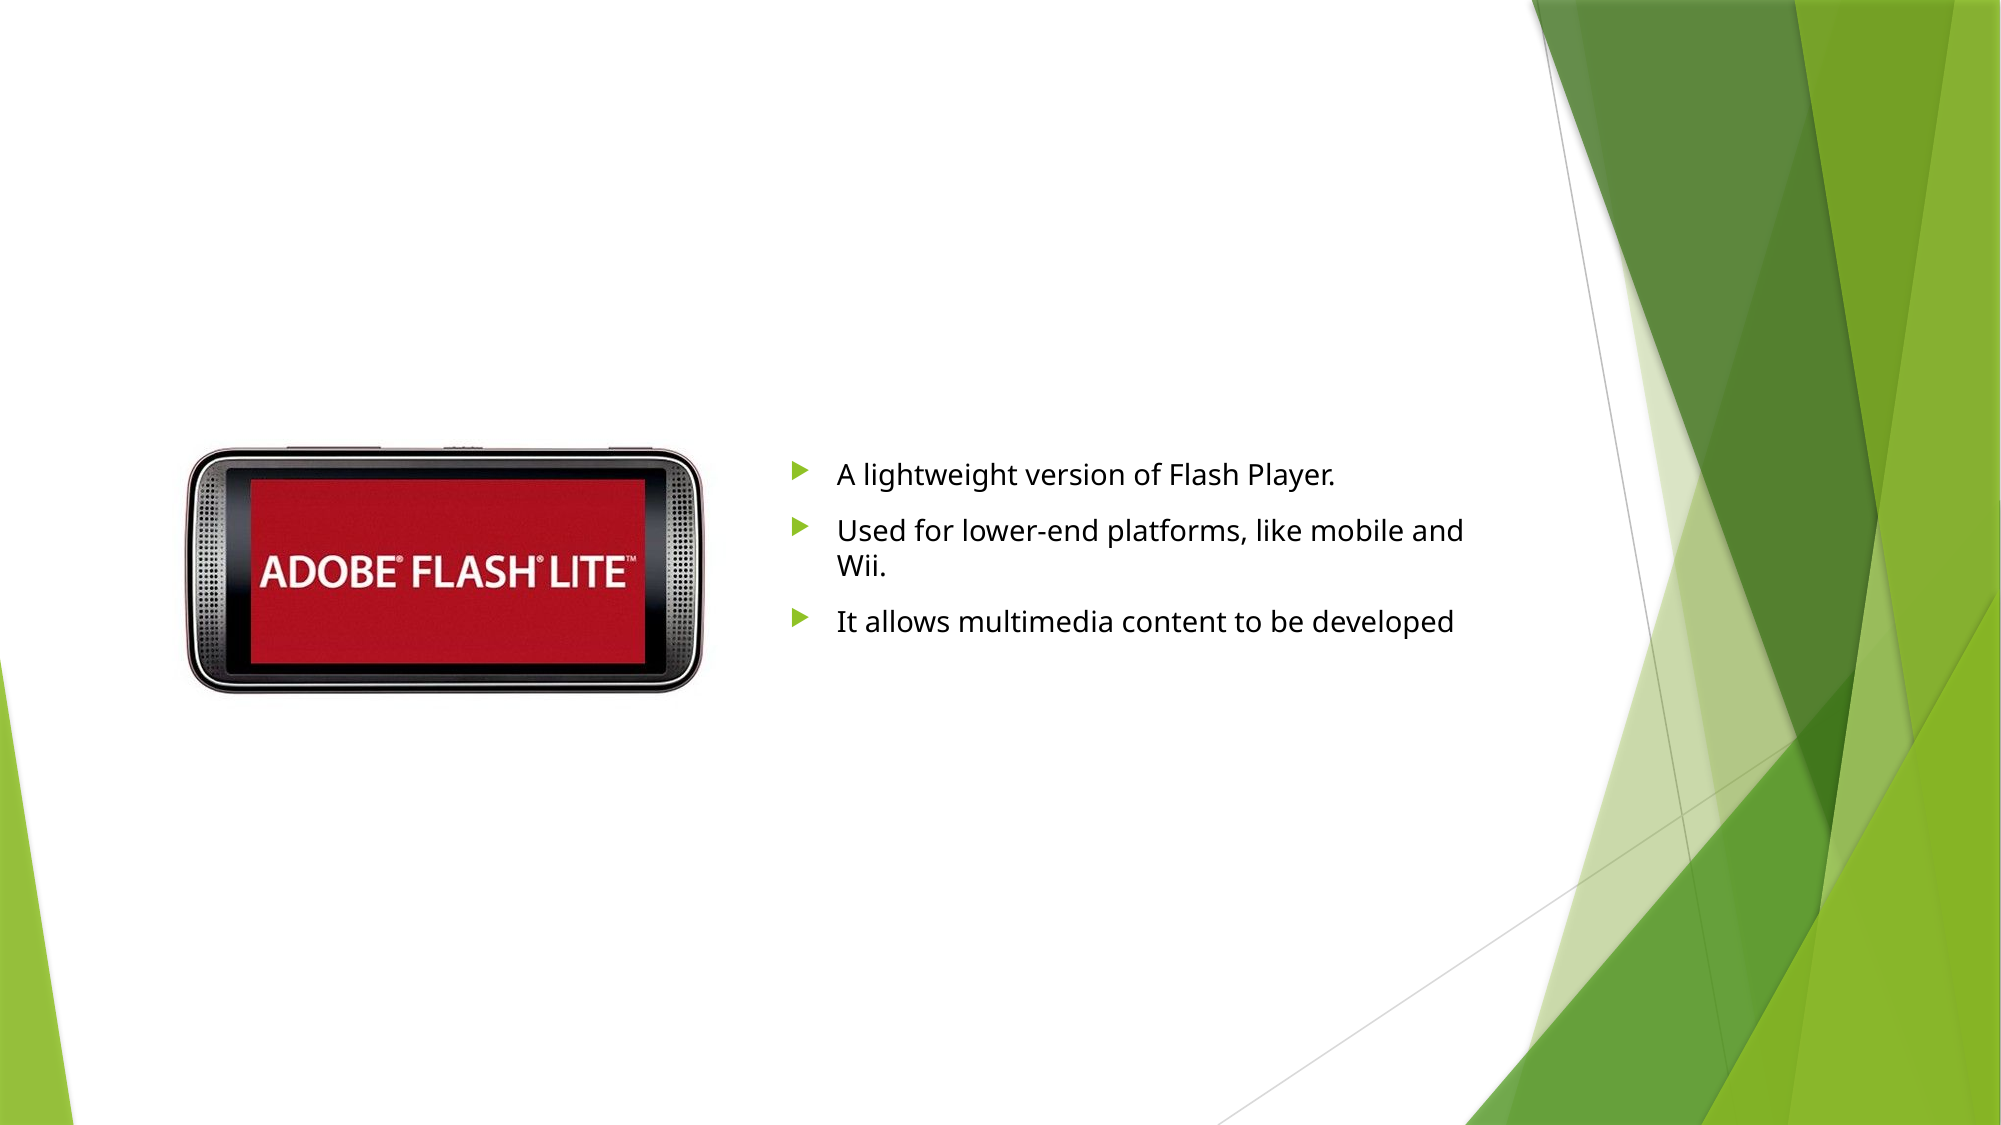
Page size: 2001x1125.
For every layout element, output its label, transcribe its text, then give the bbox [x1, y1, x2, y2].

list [123, 390, 758, 749]
title Flash Lite [1178, 99, 1919, 466]
list A lightweight version of Flash Player. Used for lower-end platforms, like mobile and Wii. It allows multimedia content to be developed using Adobe Flash's tools. [774, 448, 1516, 994]
